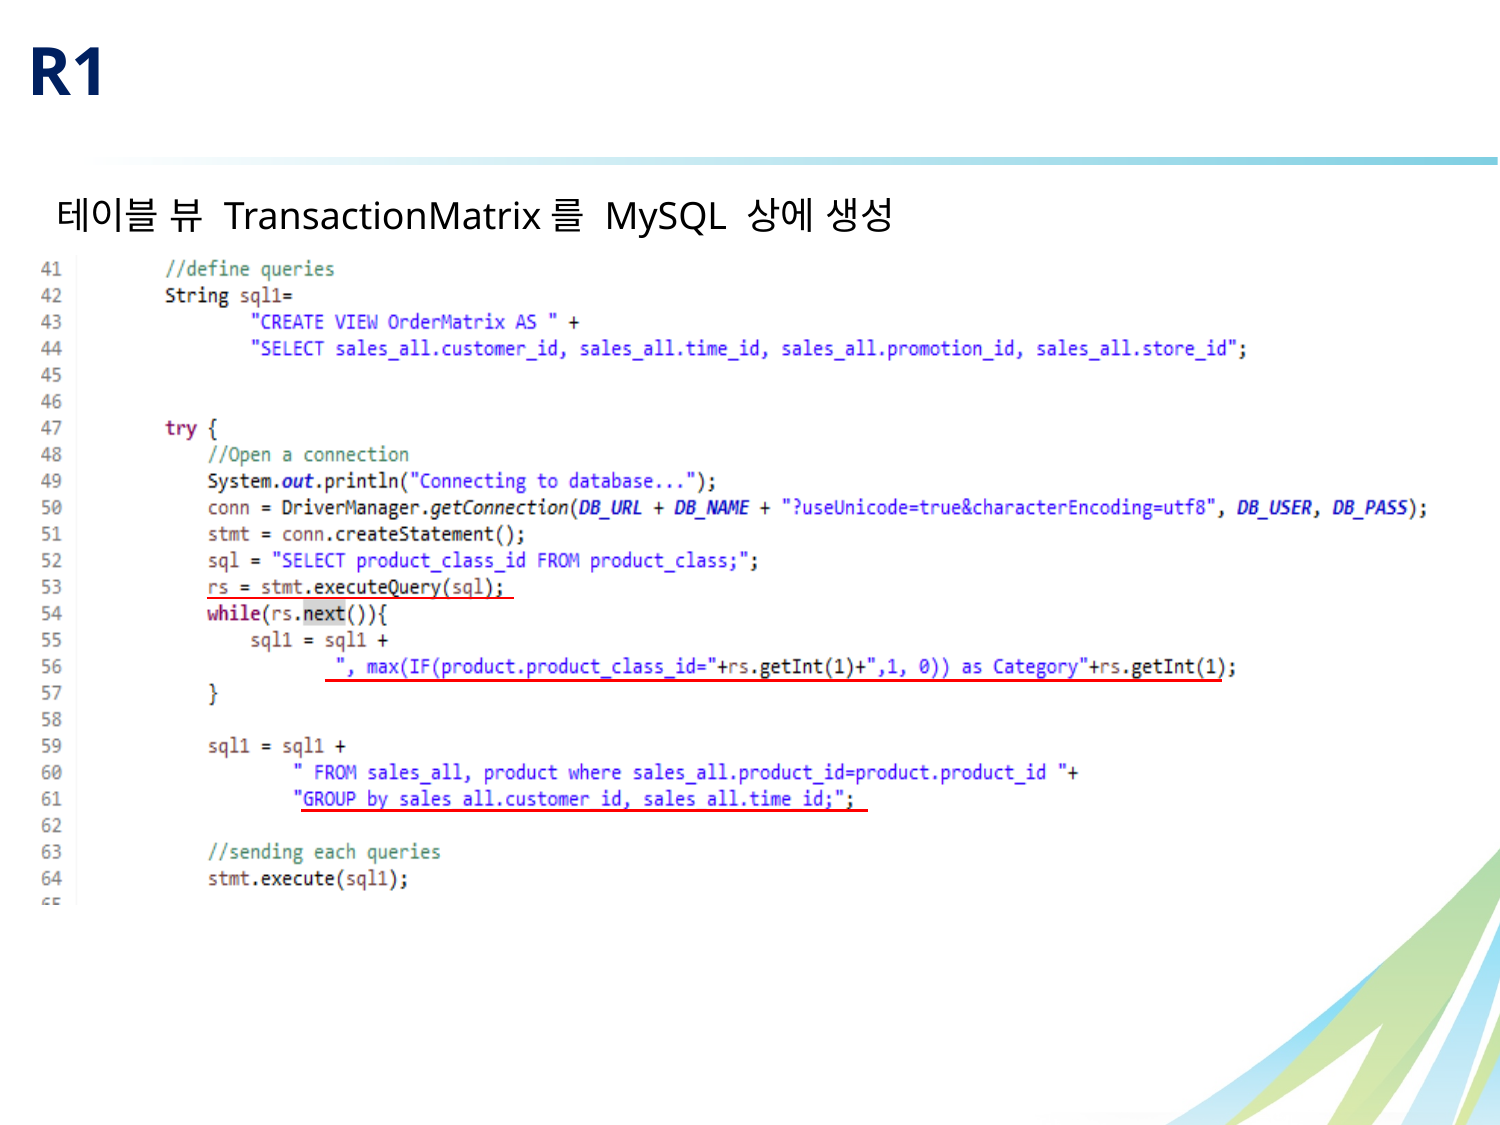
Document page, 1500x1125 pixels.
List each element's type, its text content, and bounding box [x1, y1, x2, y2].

picture [41, 255, 1442, 906]
text_box R1 [11, 20, 127, 119]
text_box 테이블 뷰 TransactionMatrix를 MySQL 상에 생성 [41, 184, 1199, 245]
